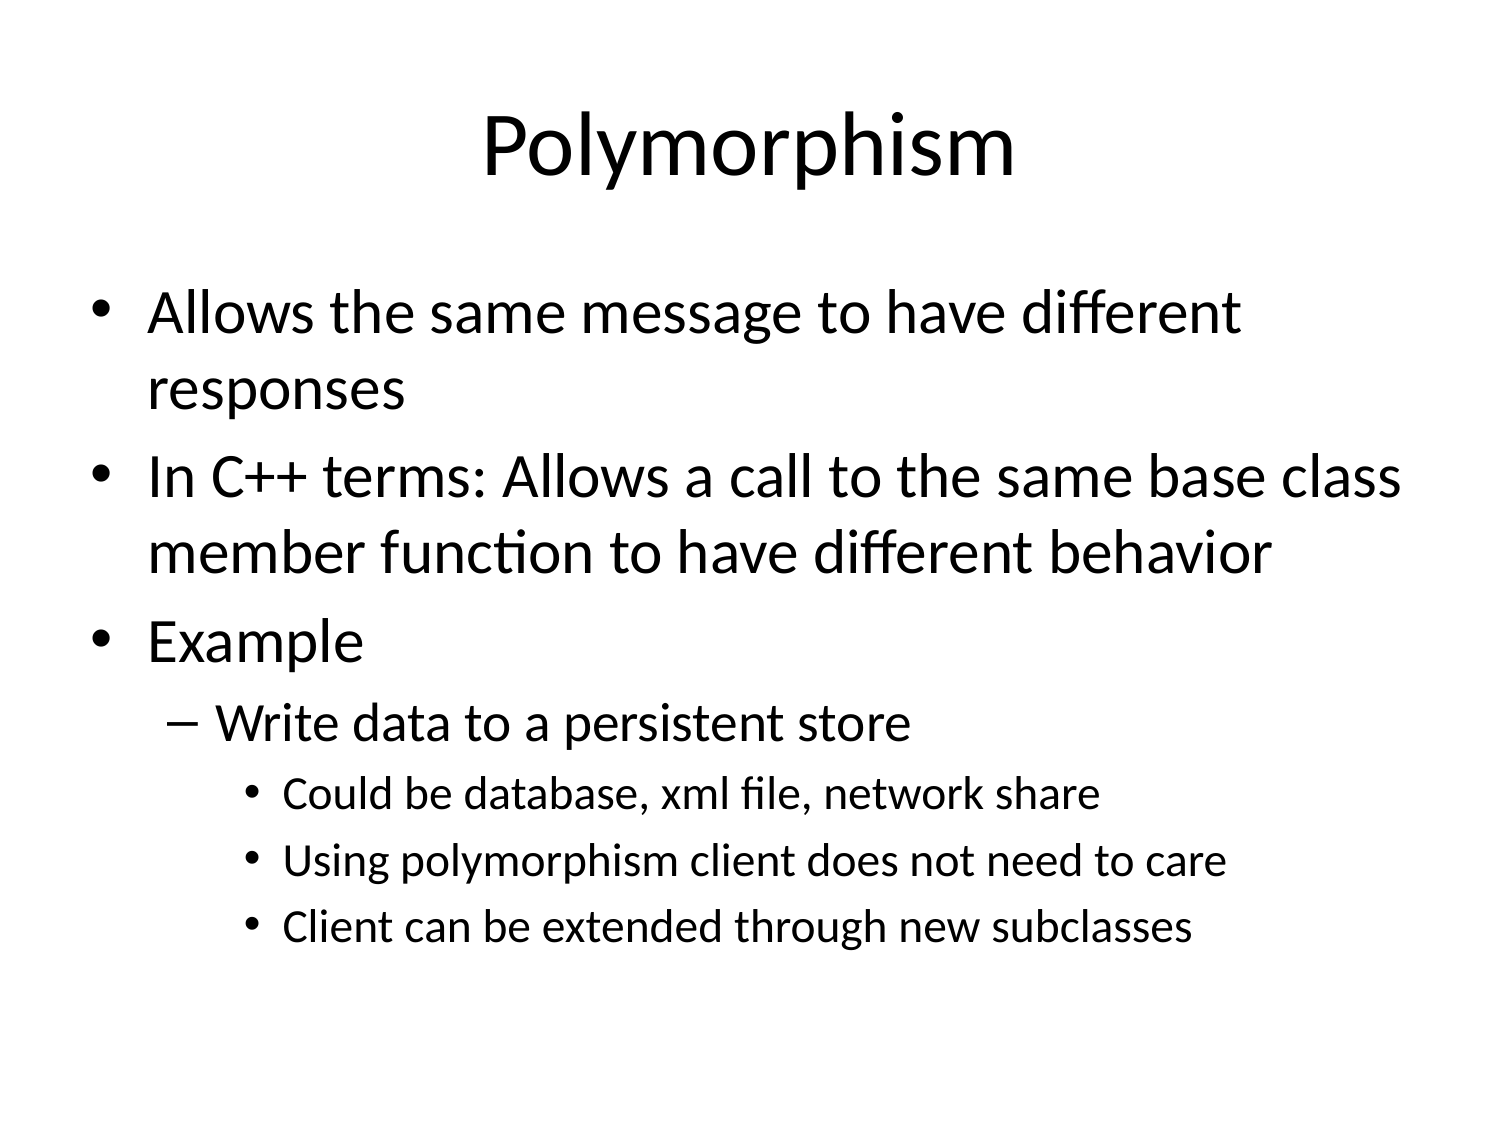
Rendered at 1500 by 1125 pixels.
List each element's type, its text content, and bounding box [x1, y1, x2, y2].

title Polymorphism [75, 45, 1425, 233]
list Allows the same message to have different responses In C++ terms: Allows a call to the same base class member function to have different behavior Example Write data to a persistent store Could be database, xml file, network share Using polymorphism client does not need to care Client can be extended through new subclasses [75, 262, 1425, 1005]
